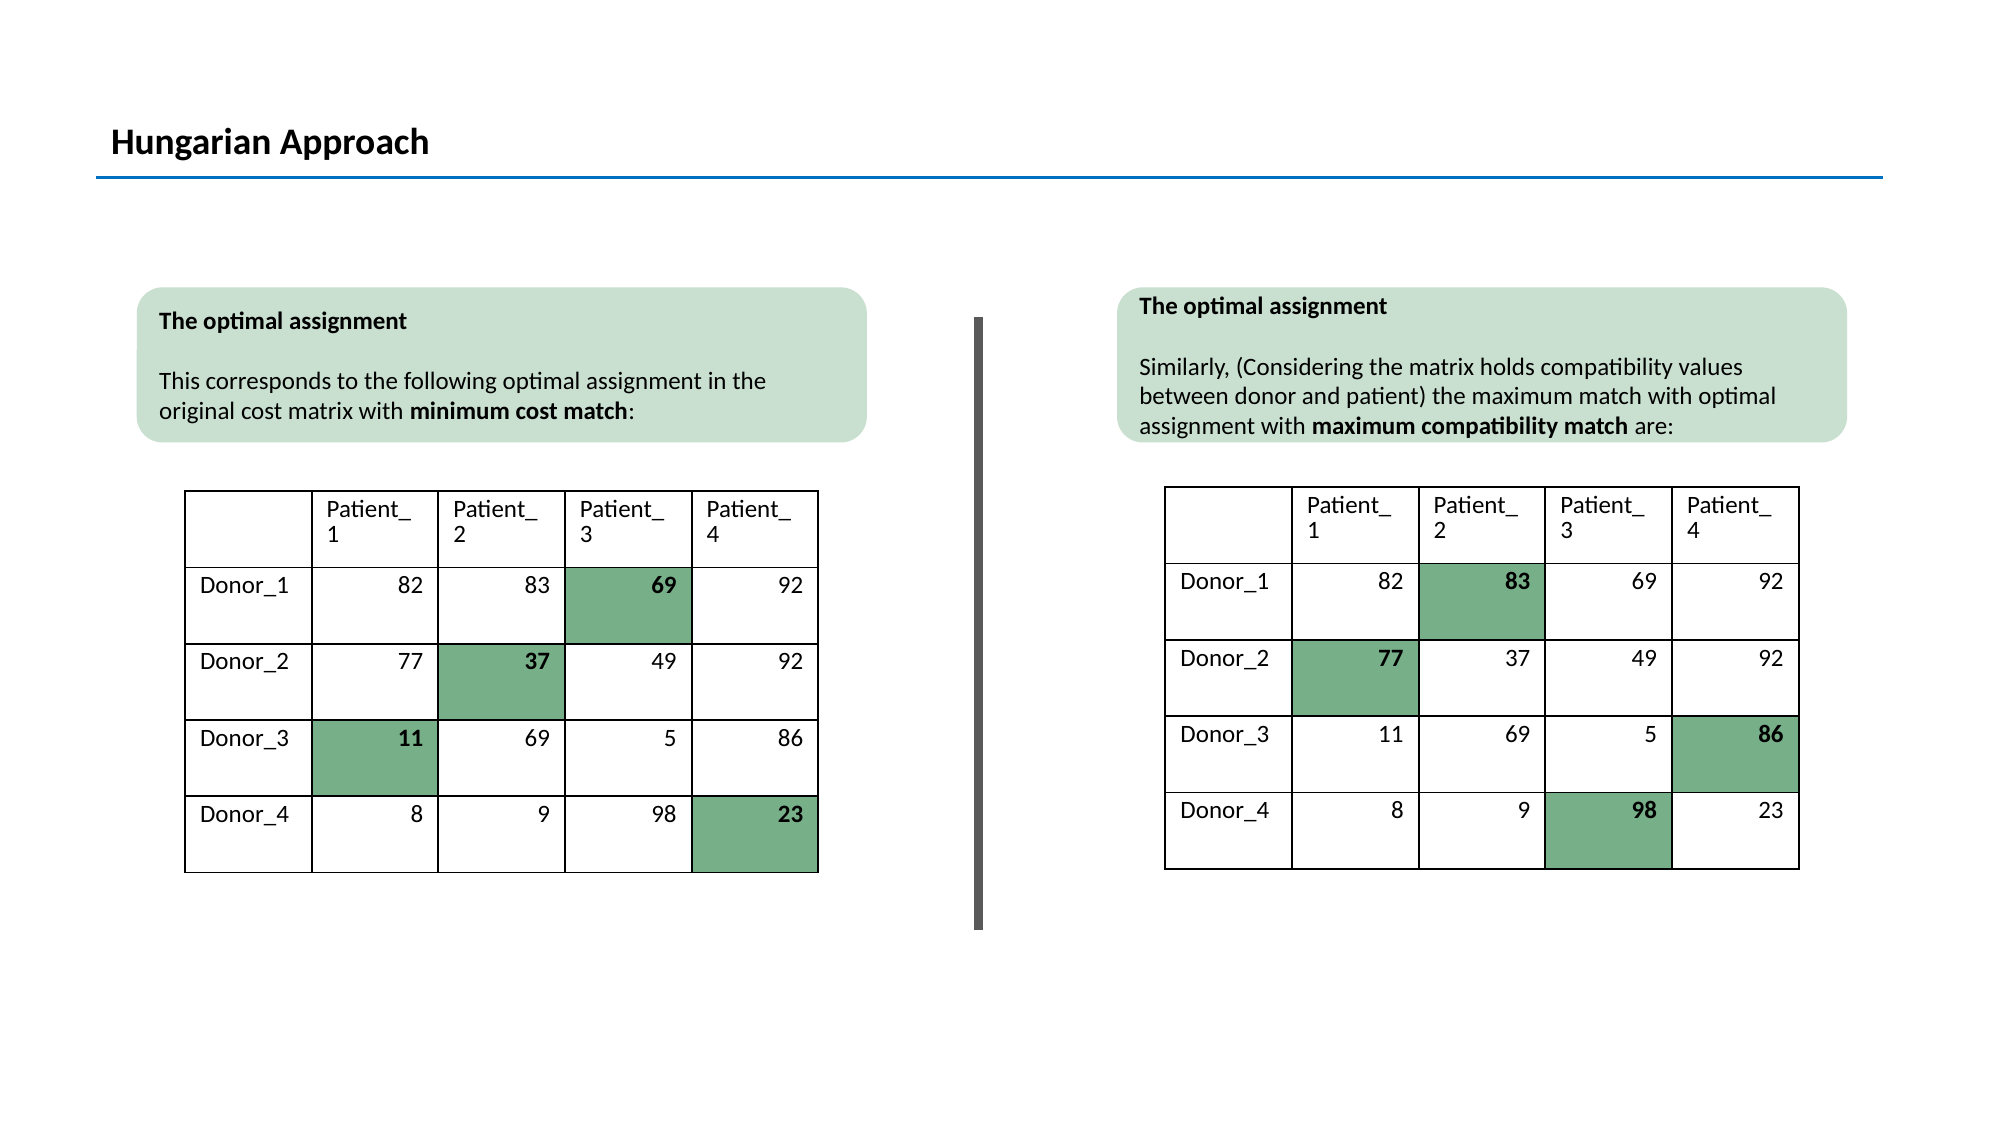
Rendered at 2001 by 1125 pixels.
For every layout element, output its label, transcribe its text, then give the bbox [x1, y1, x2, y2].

table_header Patient_1 [313, 492, 437, 567]
table_cell Donor_2 [186, 645, 311, 719]
table_cell 77 [1293, 641, 1418, 715]
table_header Patient_4 [1673, 488, 1798, 563]
table_header Patient_2 [439, 492, 564, 567]
table_cell Donor_3 [186, 721, 311, 795]
table_cell 98 [1546, 793, 1671, 868]
table_cell Donor_3 [1166, 717, 1291, 792]
table_cell Donor_1 [1166, 564, 1291, 639]
table_cell 83 [439, 568, 564, 643]
table_cell Donor_1 [186, 568, 311, 643]
table_cell 49 [1546, 641, 1671, 715]
table_cell 92 [693, 645, 817, 719]
table_cell 82 [313, 568, 437, 643]
table_cell 49 [566, 645, 691, 719]
table_cell 69 [566, 568, 691, 643]
table_cell 69 [1420, 717, 1544, 792]
text_box The optimal assignment Similarly, (Considering the matrix holds compatibility values between donor and patient) the maximum match with optimal assignment with maximum compatibility match are: [1115, 286, 1849, 444]
table_header Patient_3 [1546, 488, 1671, 563]
table_cell Donor_4 [1166, 793, 1291, 868]
table_cell 83 [1420, 564, 1544, 639]
table_cell 23 [1673, 793, 1798, 868]
table_cell Donor_2 [1166, 641, 1291, 715]
table_cell 82 [1293, 564, 1418, 639]
table_cell 9 [1420, 793, 1544, 868]
table_cell 23 [693, 797, 817, 872]
table_cell 37 [1420, 641, 1544, 715]
table_cell 92 [693, 568, 817, 643]
table_cell 5 [566, 721, 691, 795]
table_cell 37 [439, 645, 564, 719]
table_cell 5 [1546, 717, 1671, 792]
table_cell 11 [1293, 717, 1418, 792]
table_cell 86 [693, 721, 817, 795]
table_header [1166, 488, 1291, 563]
table_cell 92 [1673, 564, 1798, 639]
table_cell 86 [1673, 717, 1798, 792]
table_cell 8 [1293, 793, 1418, 868]
table_cell 69 [1546, 564, 1671, 639]
table_cell 9 [439, 797, 564, 872]
table_header Patient_1 [1293, 488, 1418, 563]
table_header Patient_3 [566, 492, 691, 567]
table_cell 69 [439, 721, 564, 795]
table_cell 77 [313, 645, 437, 719]
text_box Hungarian Approach [96, 109, 1673, 169]
table_header Patient_2 [1420, 488, 1544, 563]
text_box The optimal assignment This corresponds to the following optimal assignment in the original cost matrix with minimum cost match: [135, 286, 868, 444]
table_cell 98 [566, 797, 691, 872]
table_cell 11 [313, 721, 437, 795]
table_cell 8 [313, 797, 437, 872]
table_header Patient_4 [693, 492, 817, 567]
table_cell 92 [1673, 641, 1798, 715]
table_cell Donor_4 [186, 797, 311, 872]
table_header [186, 492, 311, 567]
